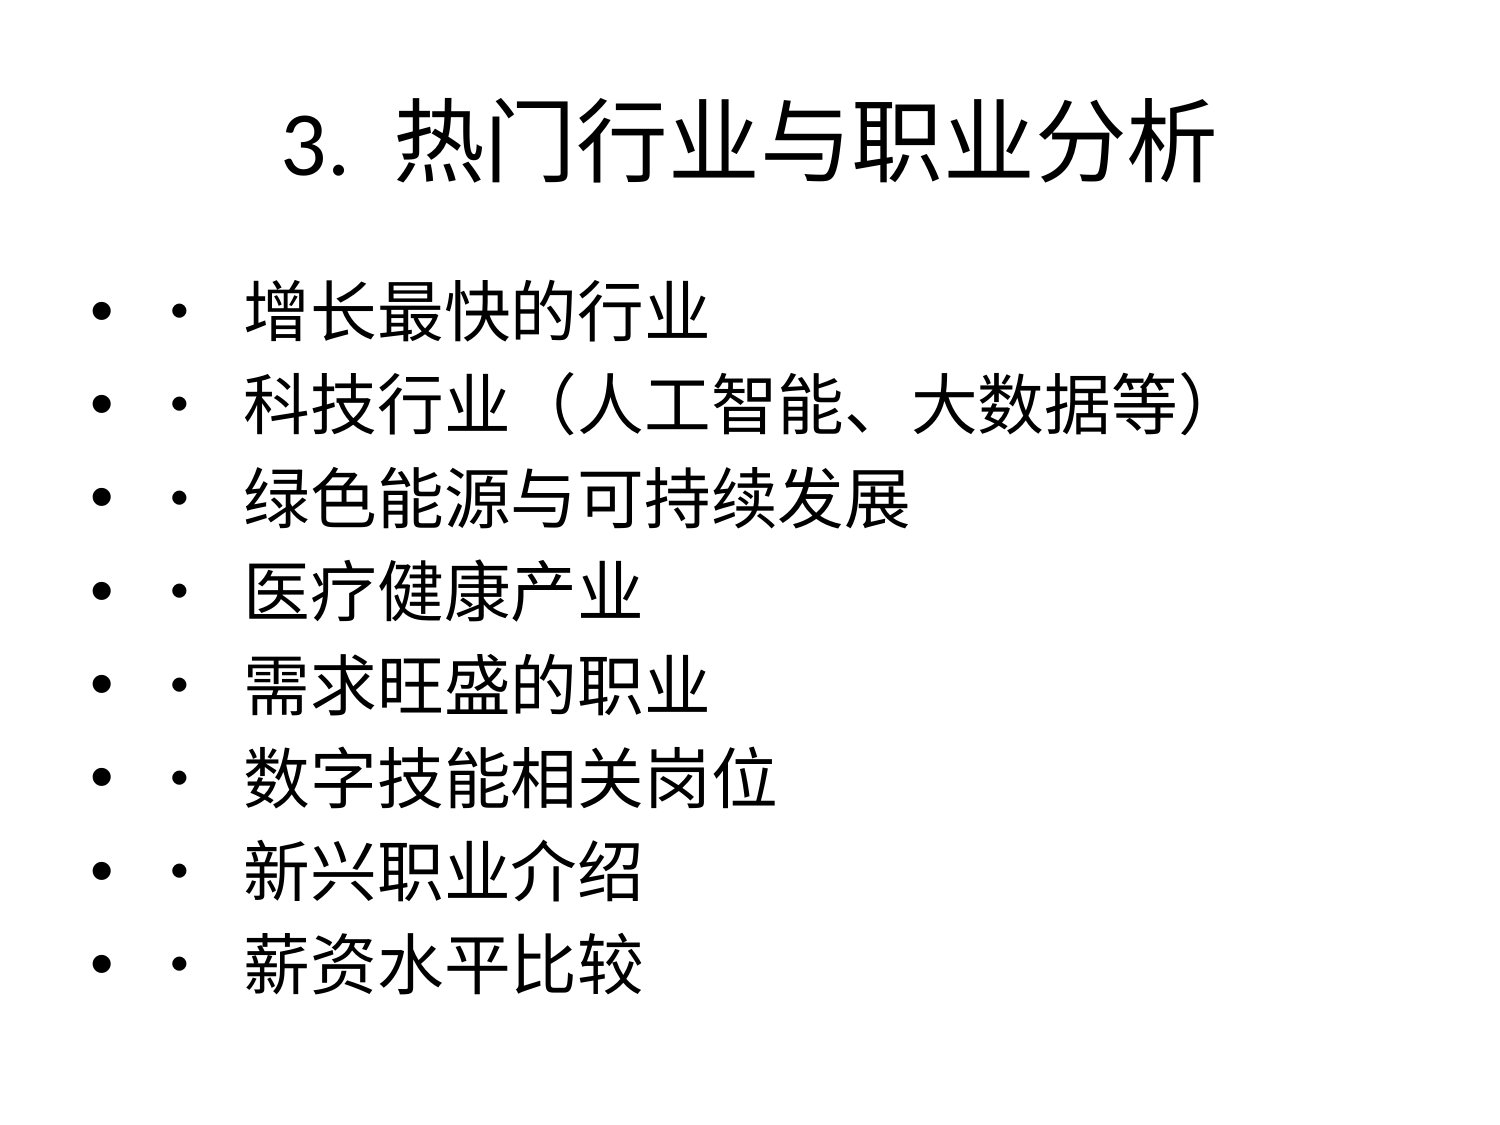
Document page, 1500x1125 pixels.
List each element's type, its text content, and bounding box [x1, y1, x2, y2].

title 3. 热门行业与职业分析 [75, 45, 1425, 233]
list • 增长最快的行业 • 科技行业（人工智能、大数据等） • 绿色能源与可持续发展 • 医疗健康产业 • 需求旺盛的职业 • 数字技能相关岗位 • 新兴职业介绍 • 薪资水平比较 [75, 262, 1425, 1005]
